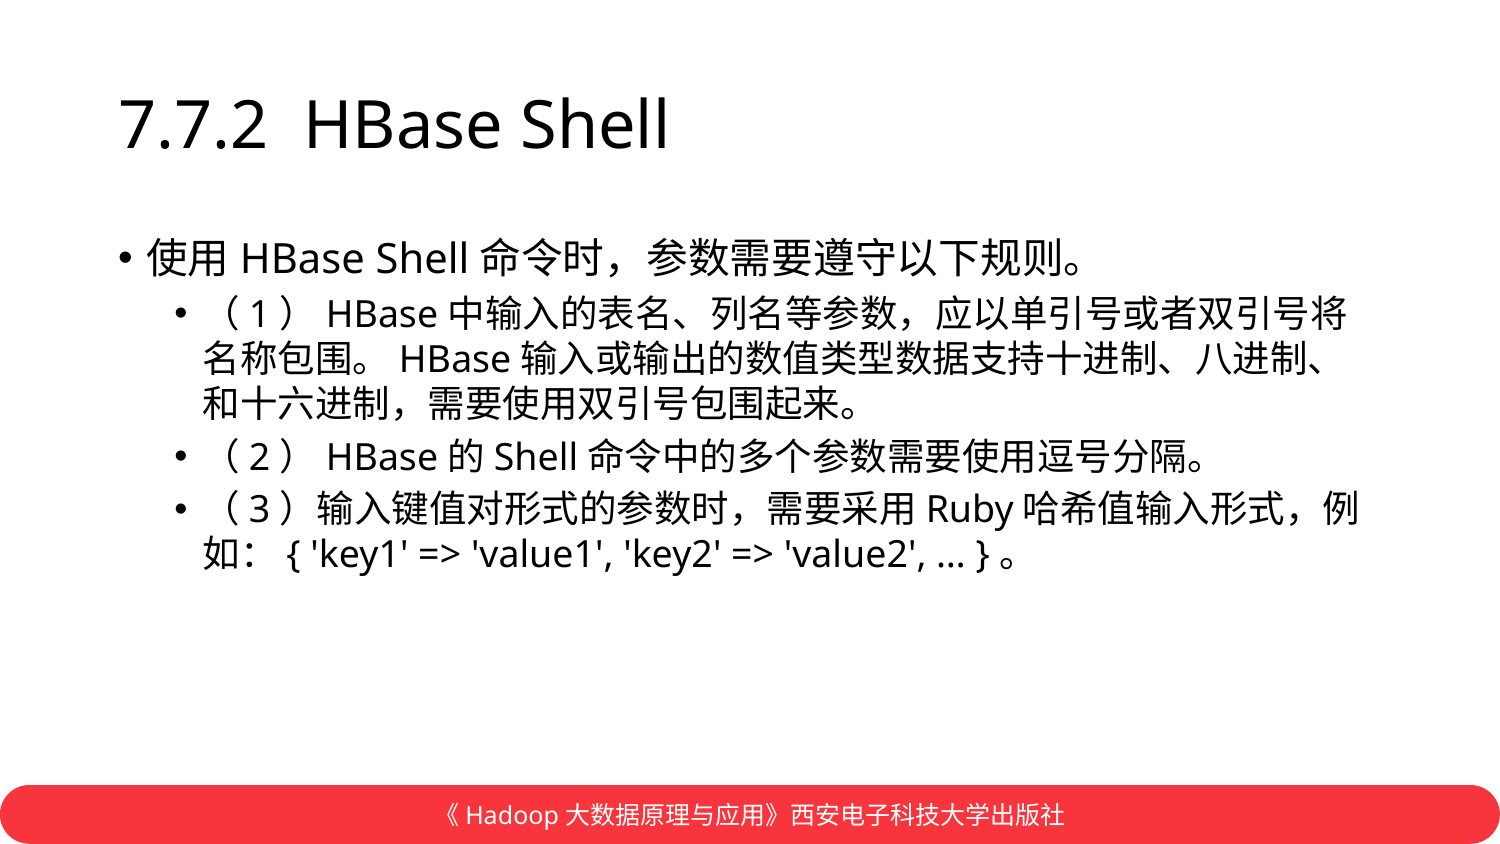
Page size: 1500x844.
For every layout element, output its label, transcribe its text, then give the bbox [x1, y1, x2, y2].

list 使用HBase Shell命令时，参数需要遵守以下规则。 （1）HBase中输入的表名、列名等参数，应以单引号或者双引号将名称包围。HBase输入或输出的数值类型数据支持十进制、八进制、和十六进制，需要使用双引号包围起来。 （2）HBase的Shell命令中的多个参数需要使用逗号分隔。 （3）输入键值对形式的参数时，需要采用Ruby哈希值输入形式，例如：{ 'key1' => 'value1', 'key2' => 'value2', … }。 [103, 224, 1397, 760]
title 7.7.2 HBase Shell [103, 44, 1397, 208]
